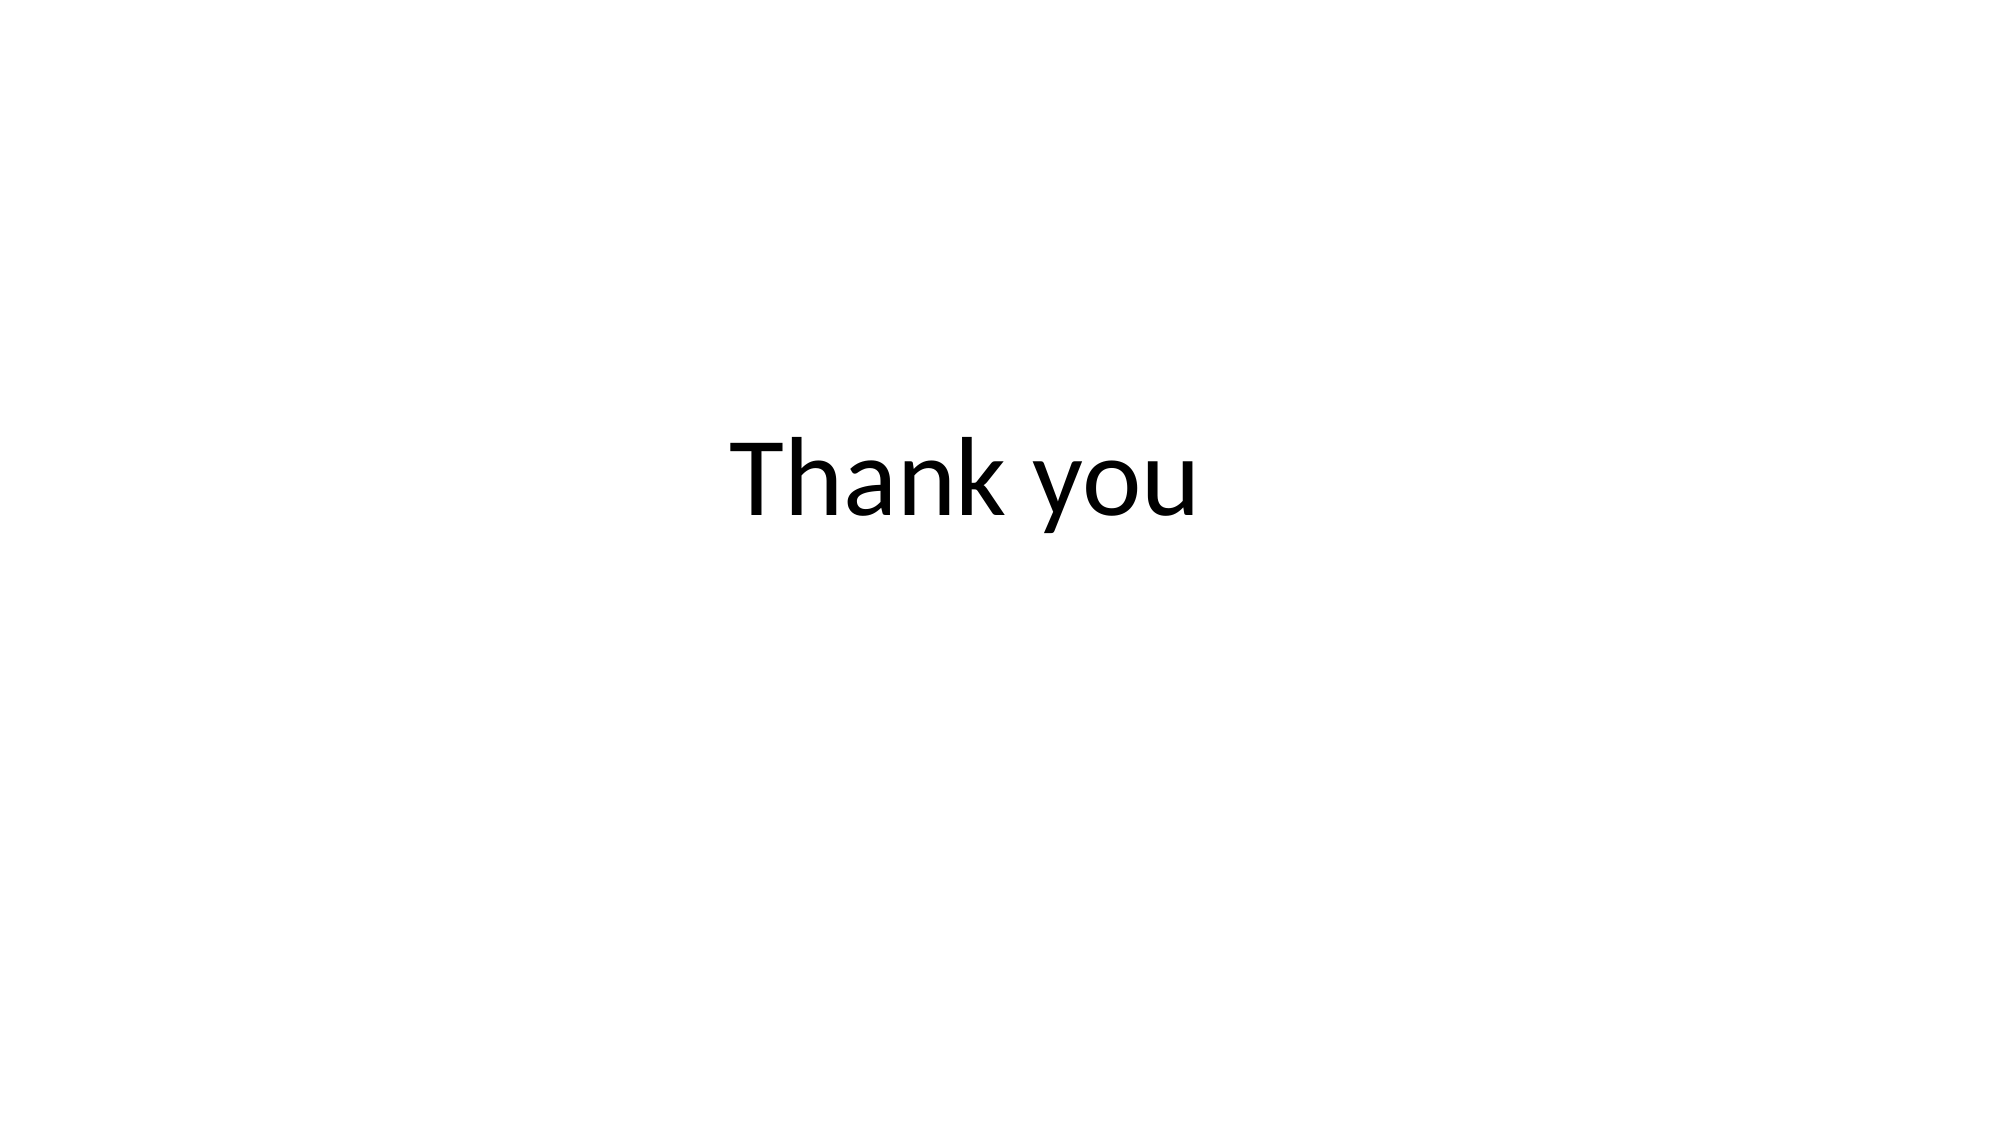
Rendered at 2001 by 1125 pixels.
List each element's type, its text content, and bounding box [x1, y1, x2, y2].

text_box Thank you [714, 395, 1286, 546]
